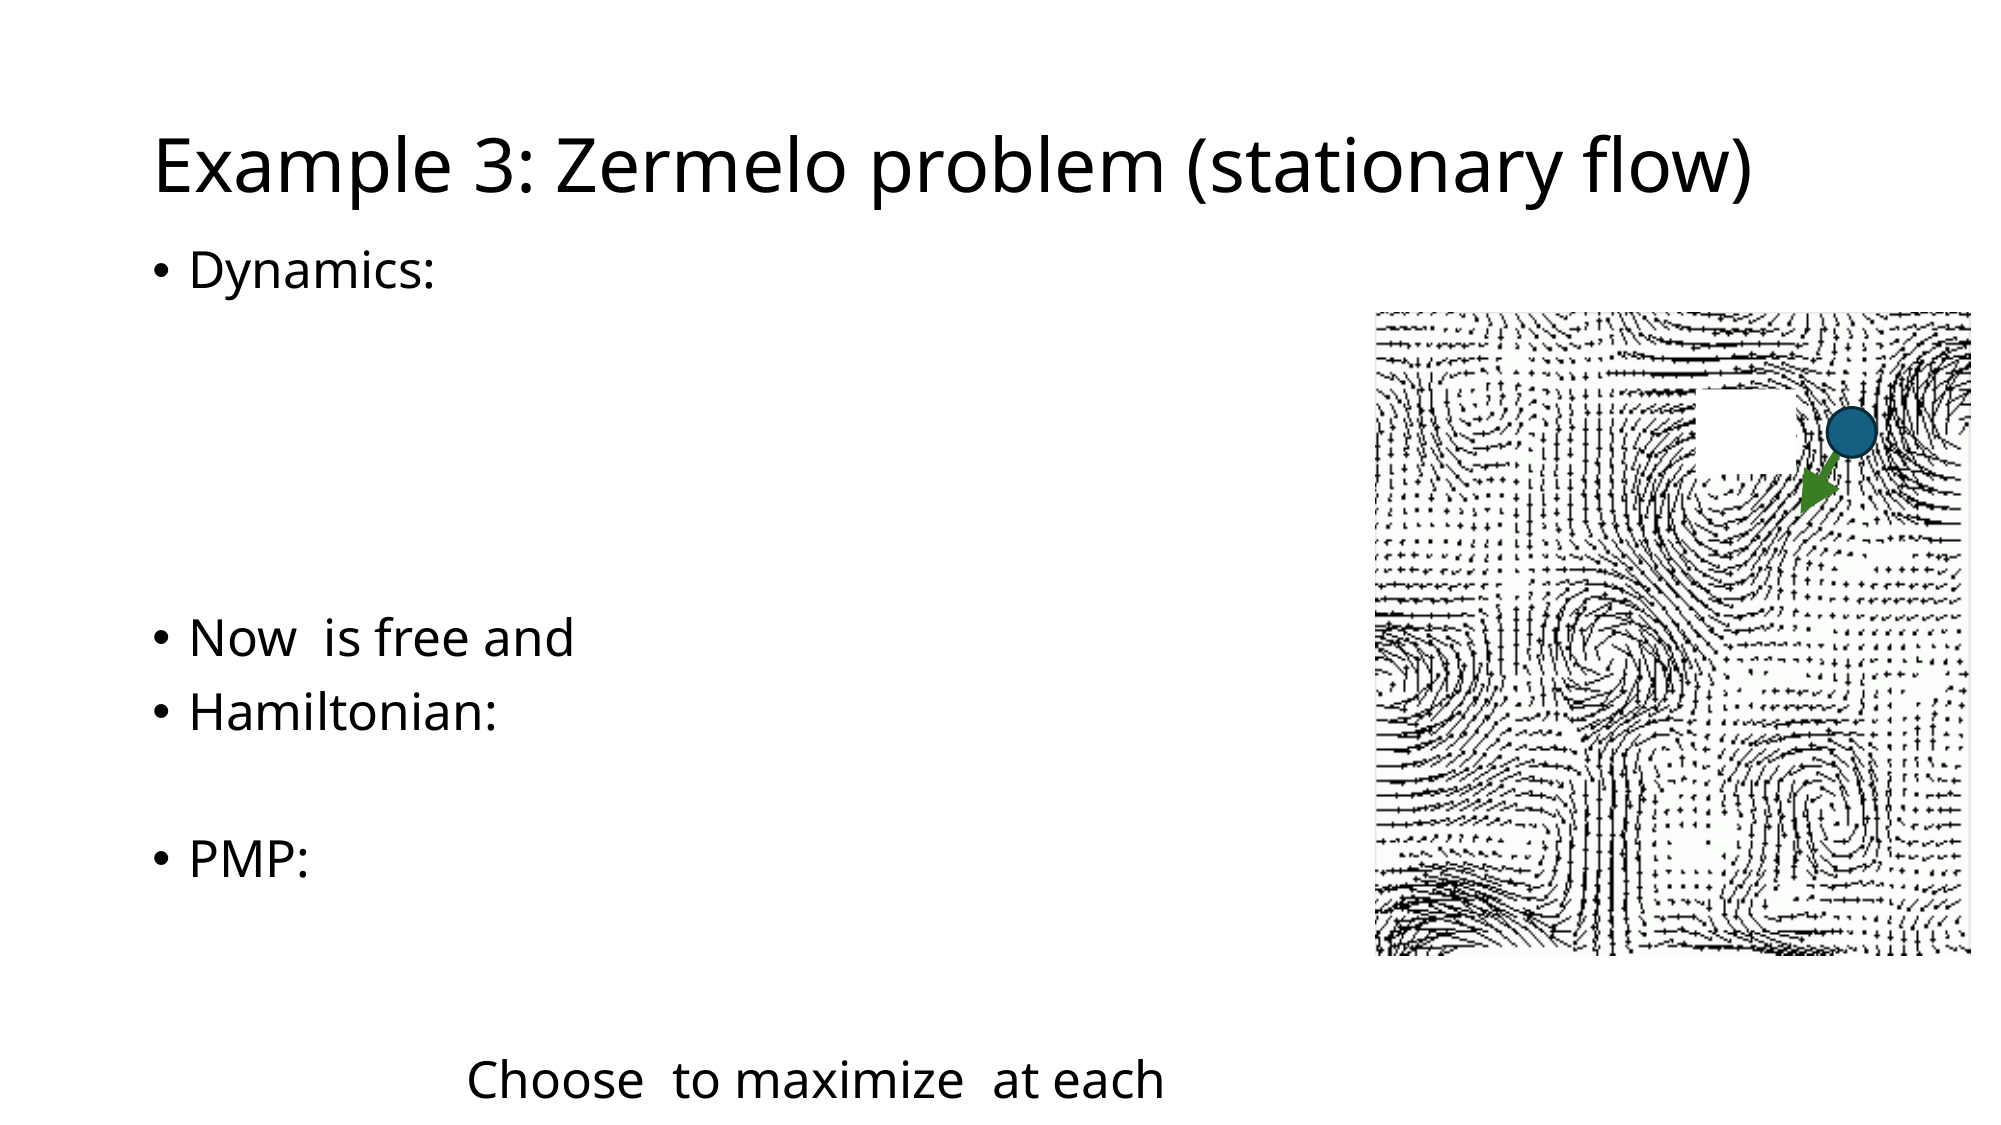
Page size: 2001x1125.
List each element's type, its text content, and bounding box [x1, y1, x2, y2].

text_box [1375, 312, 1971, 957]
title Example 3: Zermelo problem (stationary flow) [137, 59, 1863, 278]
